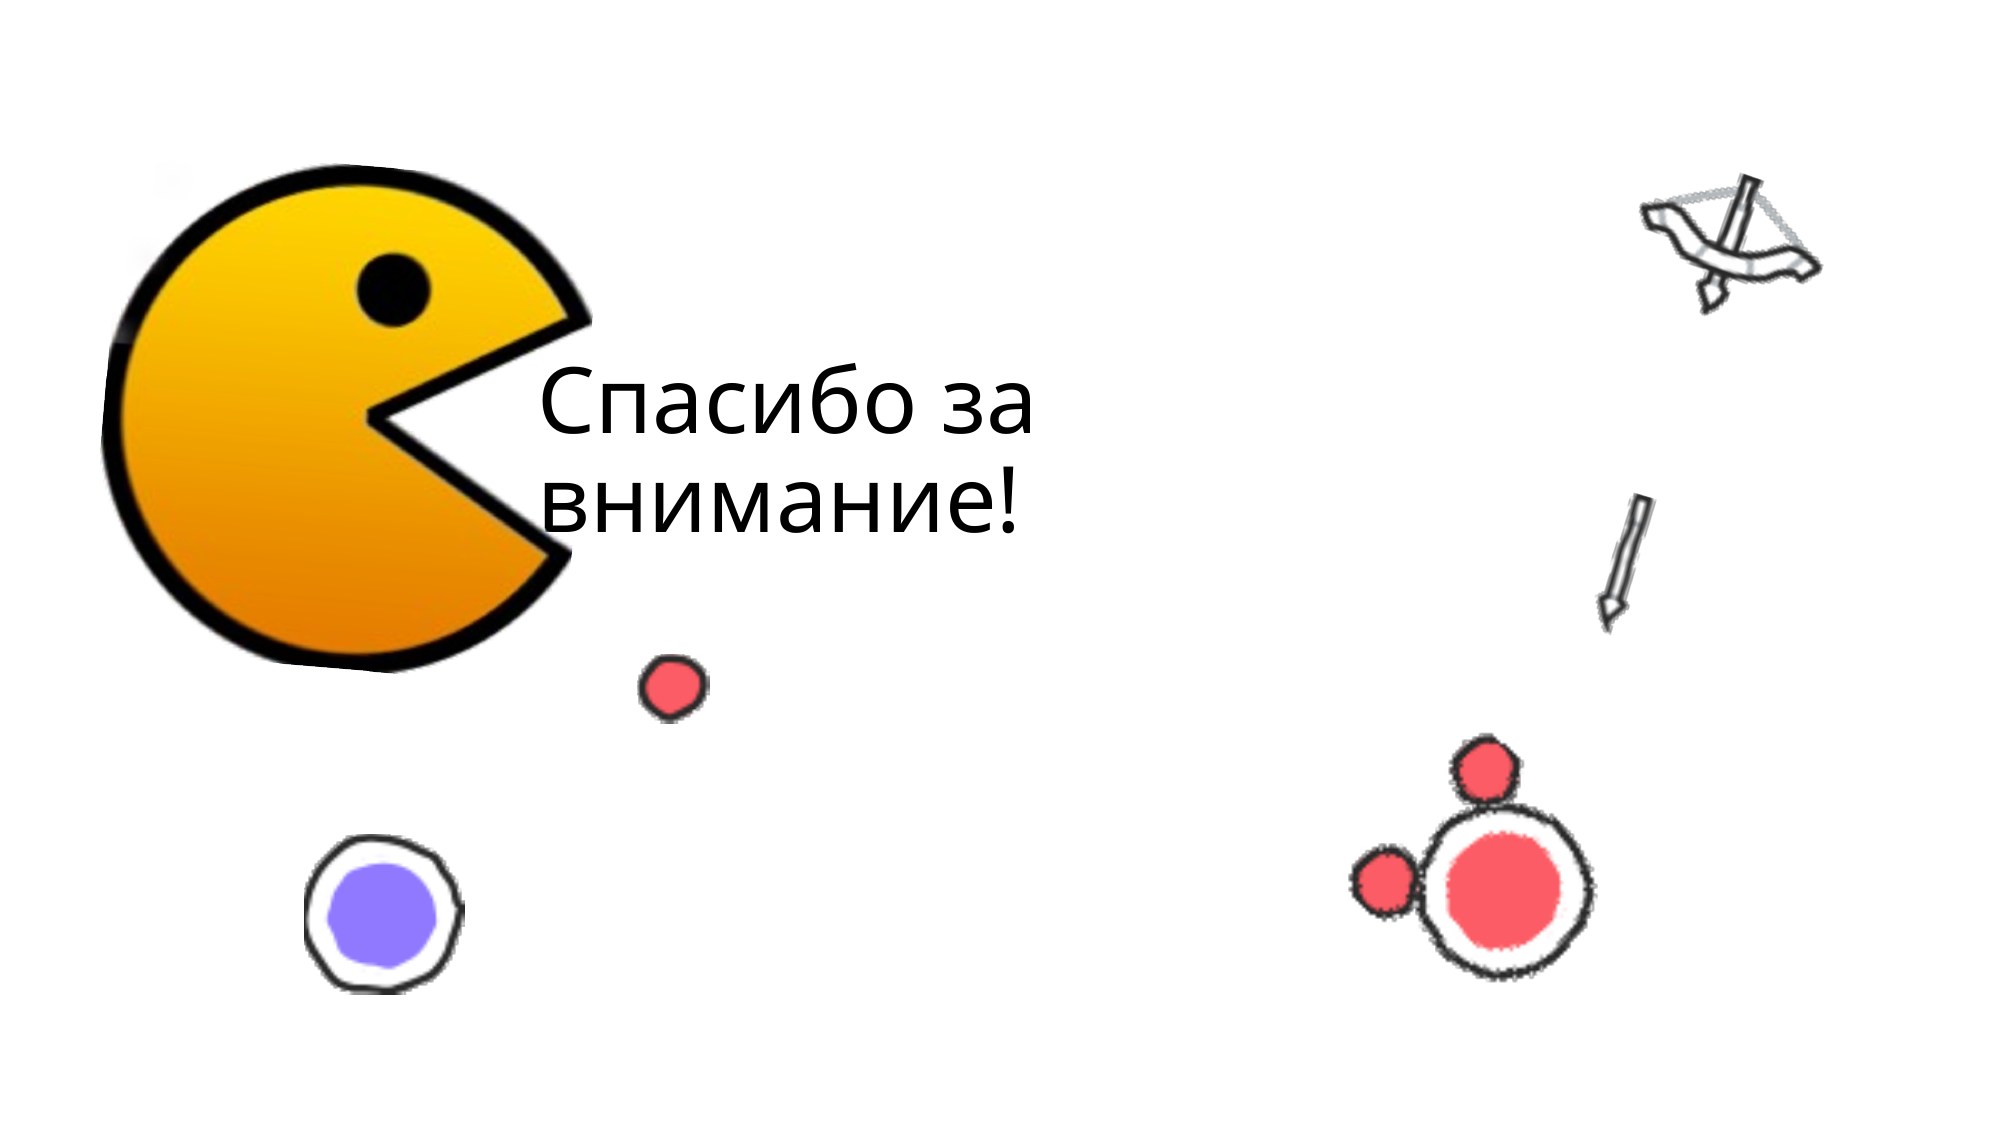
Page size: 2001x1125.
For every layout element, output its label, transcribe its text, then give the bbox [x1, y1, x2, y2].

picture [1613, 146, 1842, 346]
picture [1337, 725, 1638, 1026]
picture [304, 834, 465, 995]
picture [83, 146, 603, 687]
picture [637, 654, 710, 724]
picture [1571, 487, 1678, 642]
title Спасибо за внимание! [595, 345, 1429, 563]
